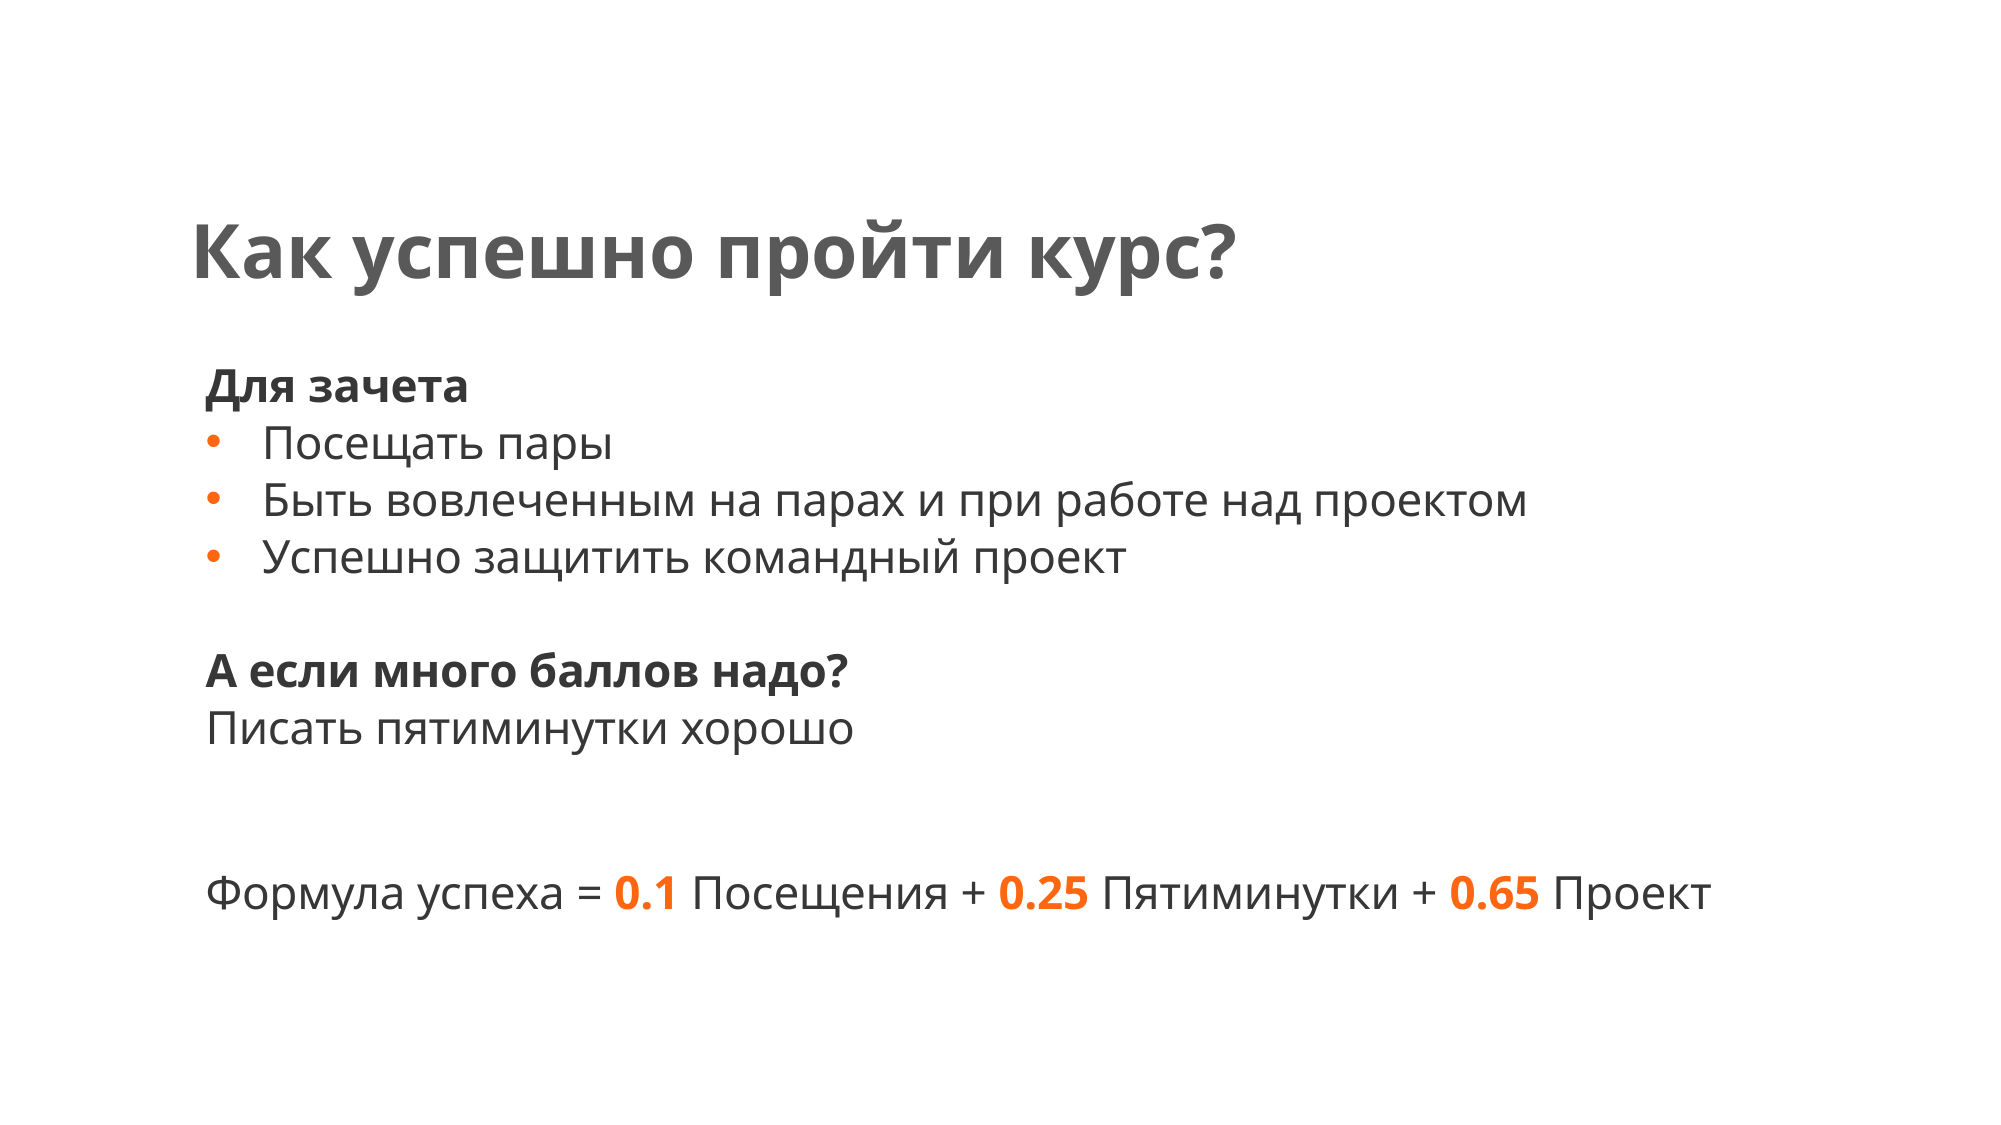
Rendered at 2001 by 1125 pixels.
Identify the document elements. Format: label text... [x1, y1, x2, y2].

text_box Для зачета Посещать пары Быть вовлеченным на парах и при работе над проектом Успешно защитить командный проект А если много баллов надо? Писать пятиминутки хорошо Формула успеха = 0.1 Посещения + 0.25 Пятиминутки + 0.65 Проект [190, 349, 1962, 927]
text_box Как успешно пройти курс? [190, 205, 1606, 294]
